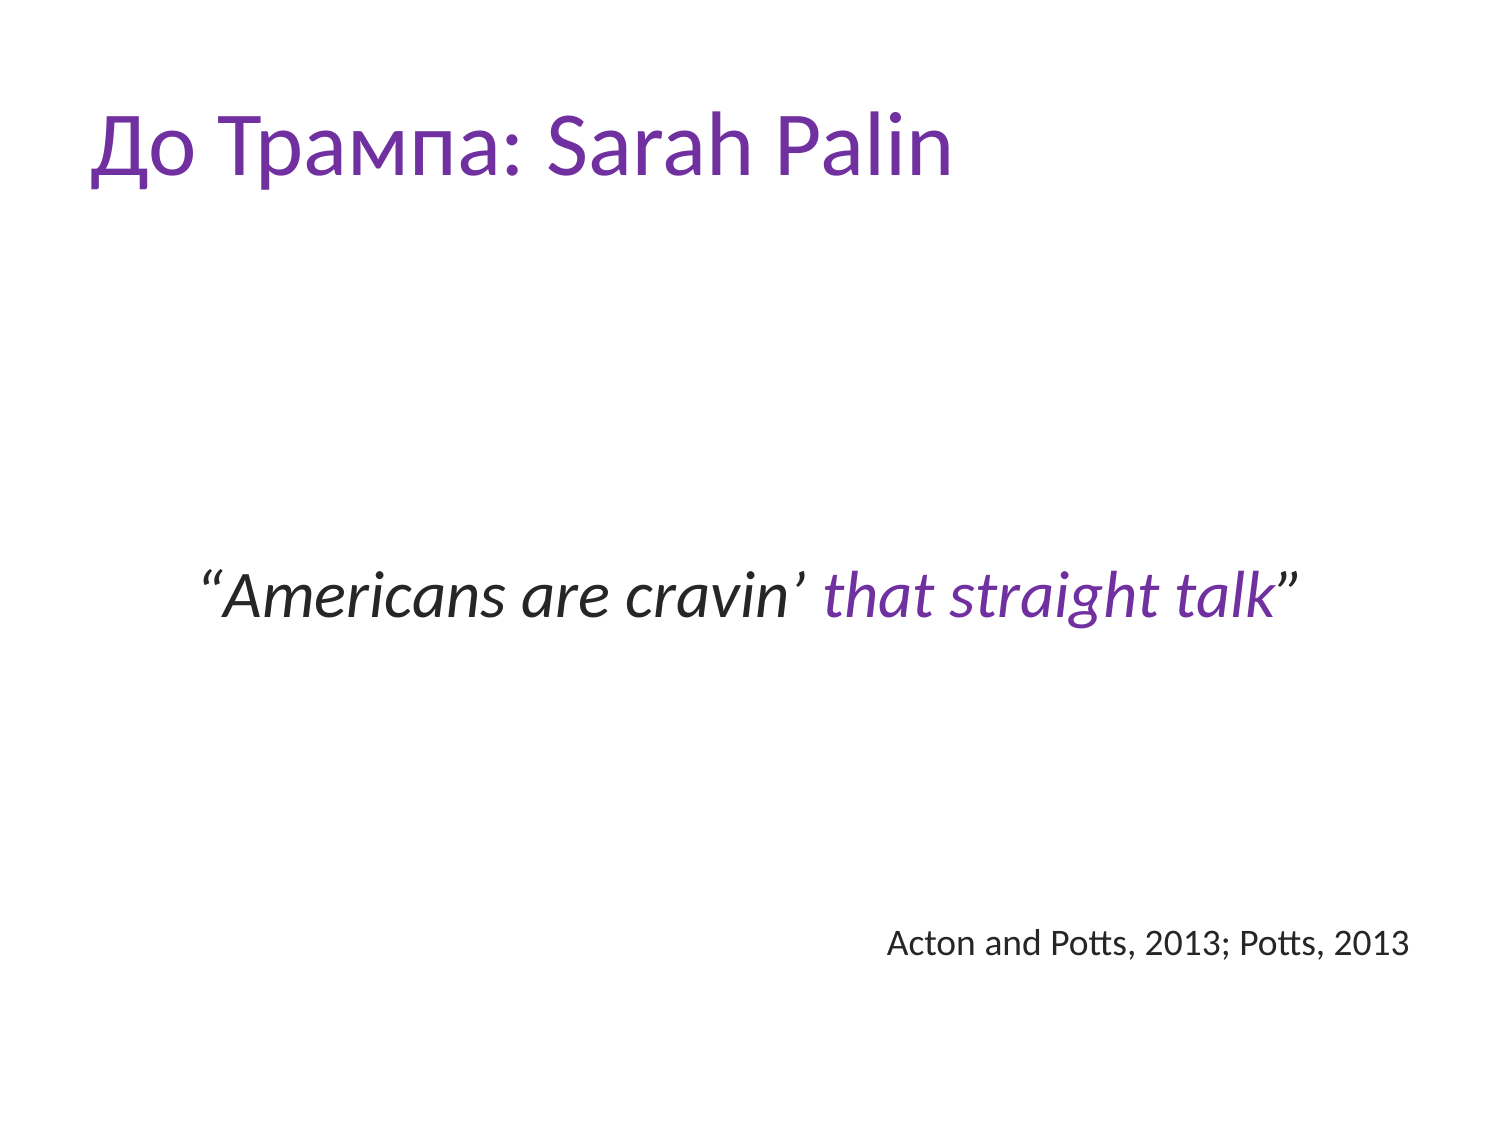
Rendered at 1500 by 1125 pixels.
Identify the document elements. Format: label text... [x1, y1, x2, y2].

title До Трампа: Sarah Palin [75, 45, 1425, 233]
list “Americans are cravin’ that straight talk” Acton and Potts, 2013; Potts, 2013 [75, 262, 1425, 1005]
